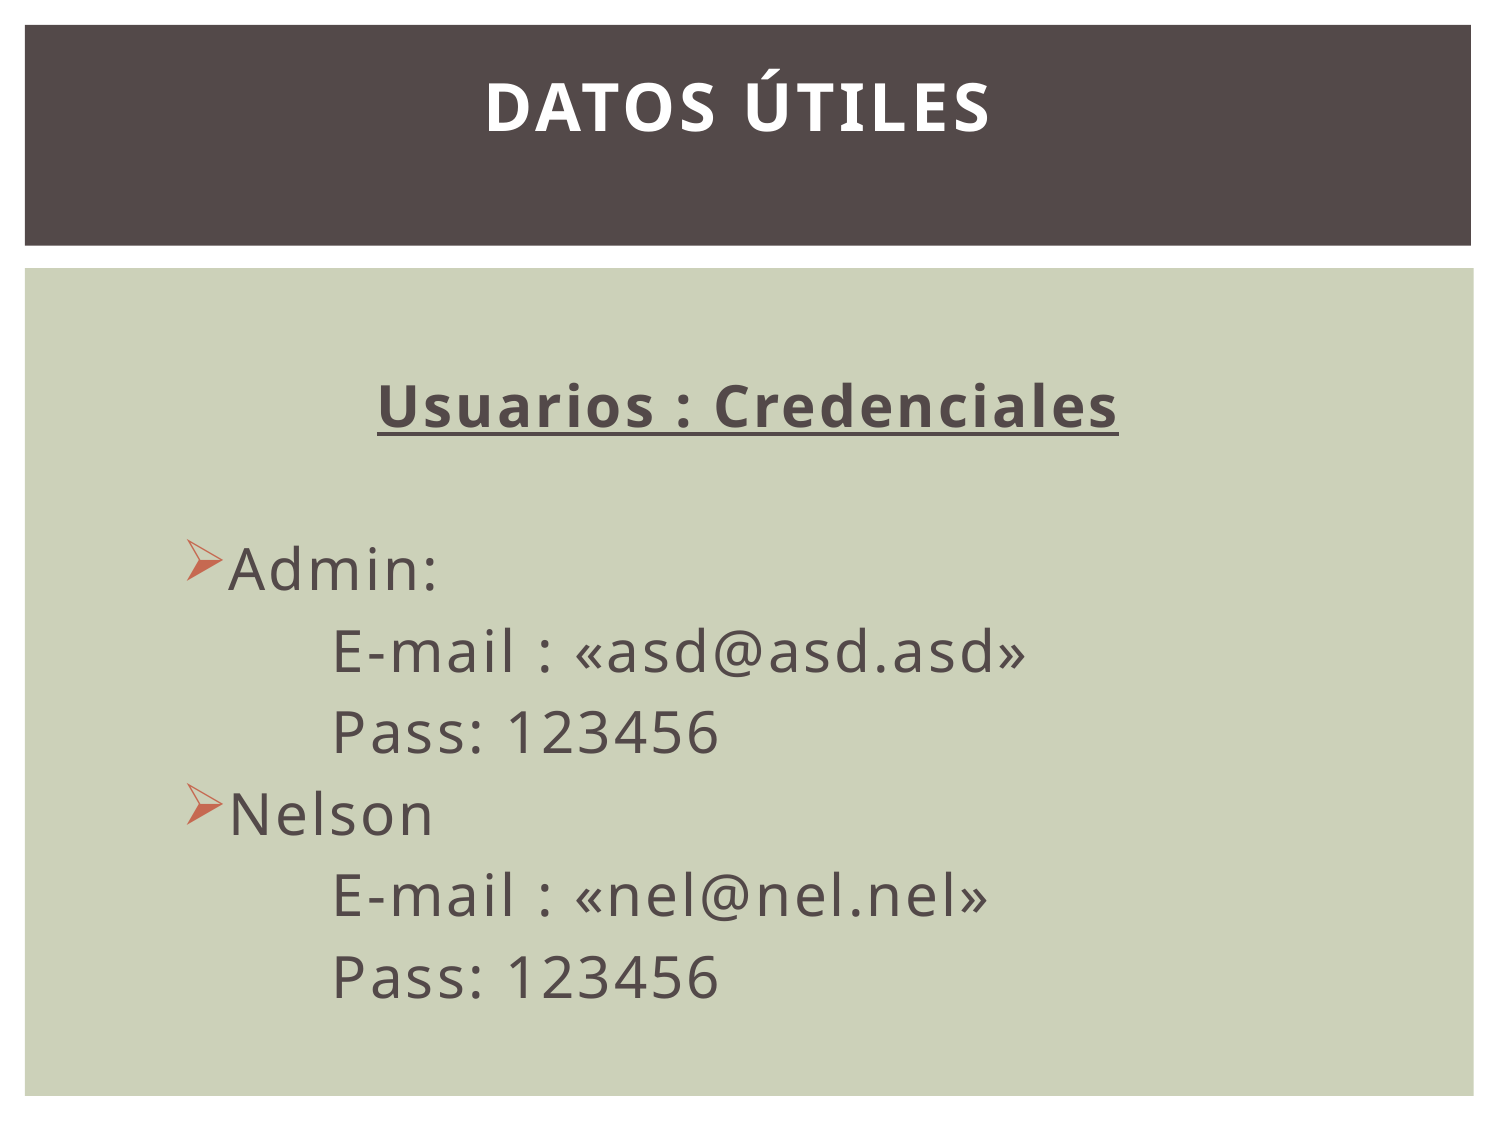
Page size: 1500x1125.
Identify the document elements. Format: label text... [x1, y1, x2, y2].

list Usuarios : Credenciales Admin: E-mail : «asd@asd.asd» Pass: 123456 Nelson E-mail : «nel@nel.nel» Pass: 123456 [159, 361, 1329, 1071]
title Datos útiles [62, 58, 1438, 232]
